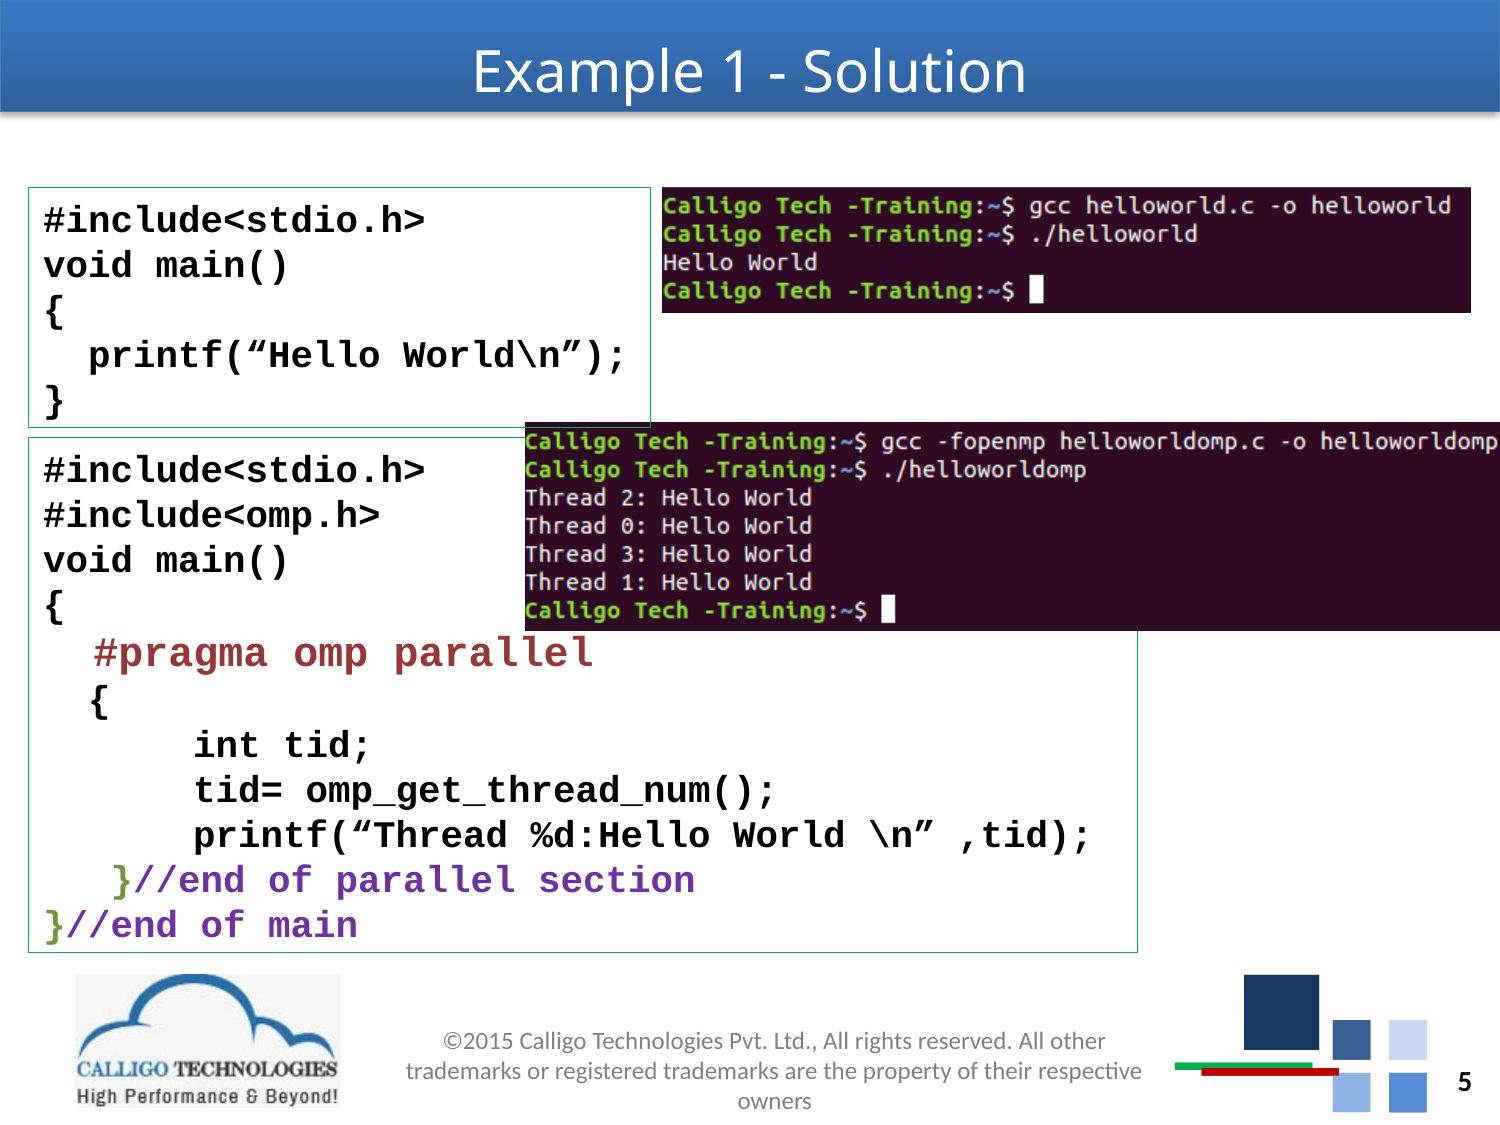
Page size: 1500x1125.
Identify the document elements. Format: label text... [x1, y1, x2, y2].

slide_number 5 [1137, 1049, 1488, 1110]
title Example 1 - Solution [0, 0, 1500, 112]
picture [524, 422, 1500, 632]
picture [662, 187, 1471, 313]
picture [75, 974, 341, 1108]
text_box #include<stdio.h> void main() { printf(“Hello World\n”); } [28, 187, 650, 428]
text_box #include<stdio.h> #include<omp.h> void main() { #pragma omp parallel { int tid; tid= omp_get_thread_num(); printf(“Thread %d:Hello World \n” ,tid); }//end of parallel section }//end of main [28, 437, 1138, 953]
